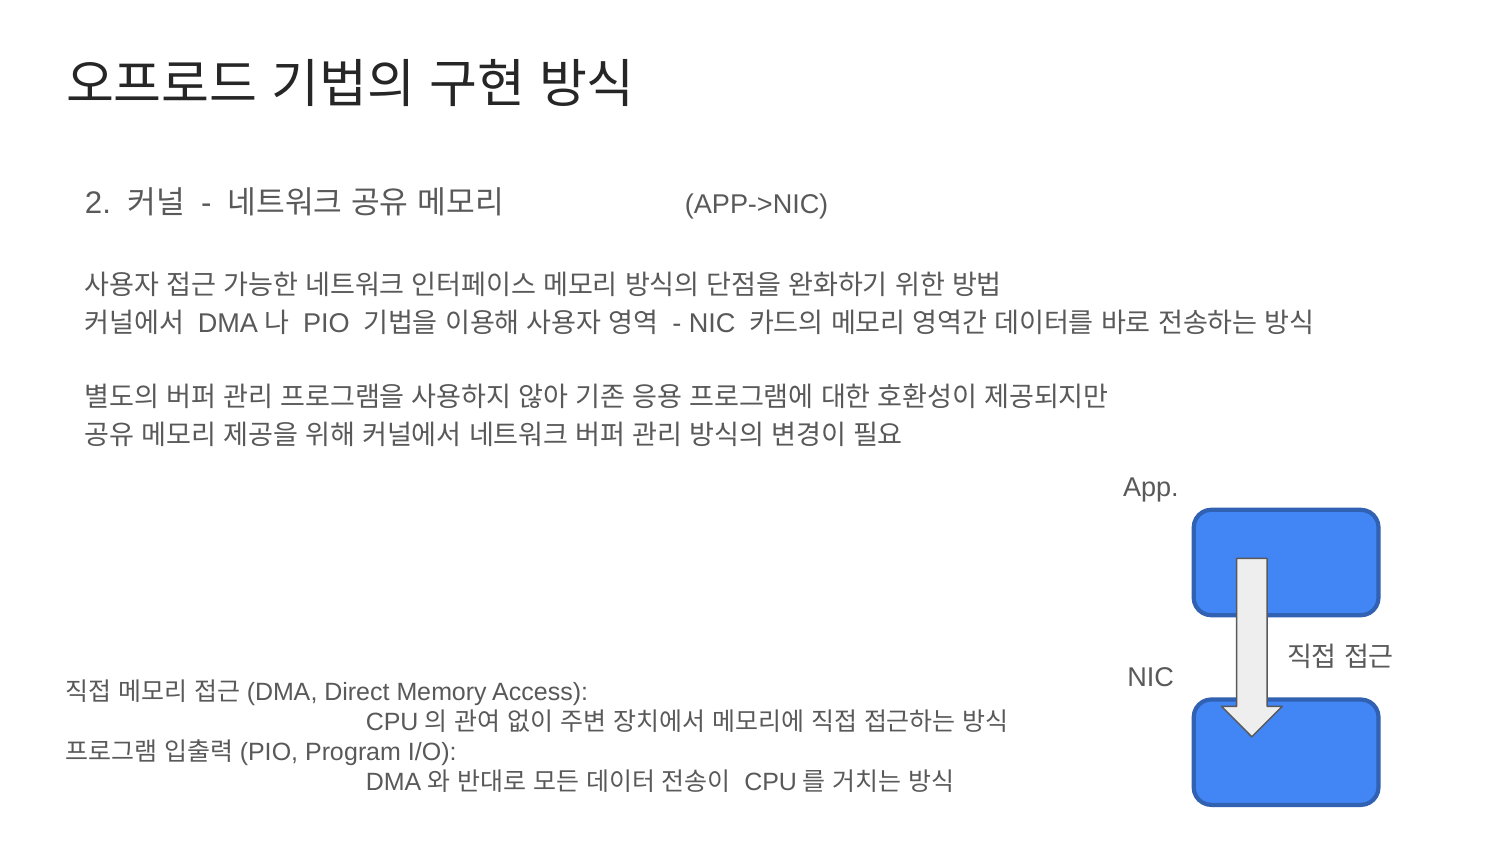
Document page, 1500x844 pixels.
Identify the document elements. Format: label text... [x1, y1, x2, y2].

title 오프로드 기법의 구현 방식 [51, 35, 1449, 130]
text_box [1102, 461, 1429, 806]
text_box 직접 메모리 접근(DMA, Direct Memory Access): CPU의 관여 없이 주변 장치에서 메모리에 직접 접근하는 방식 프로그램 입출력(PIO, Program I/O): DMA와 반대로 모든 데이터 전송이 CPU를 거치는 방식 [51, 668, 1076, 804]
list 2. 커널 - 네트워크 공유 메모리 (APP->NIC) 사용자 접근 가능한 네트워크 인터페이스 메모리 방식의 단점을 완화하기 위한 방법 커널에서 DMA나 PIO 기법을 이용해 사용자 영역 - NIC 카드의 메모리 영역간 데이터를 바로 전송하는 방식 별도의 버퍼 관리 프로그램을 사용하지 않아 기존 응용 프로그램에 대한 호환성이 제공되지만 공유 메모리 제공을 위해 커널에서 네트워크 버퍼 관리 방식의 변경이 필요 [51, 161, 1478, 493]
